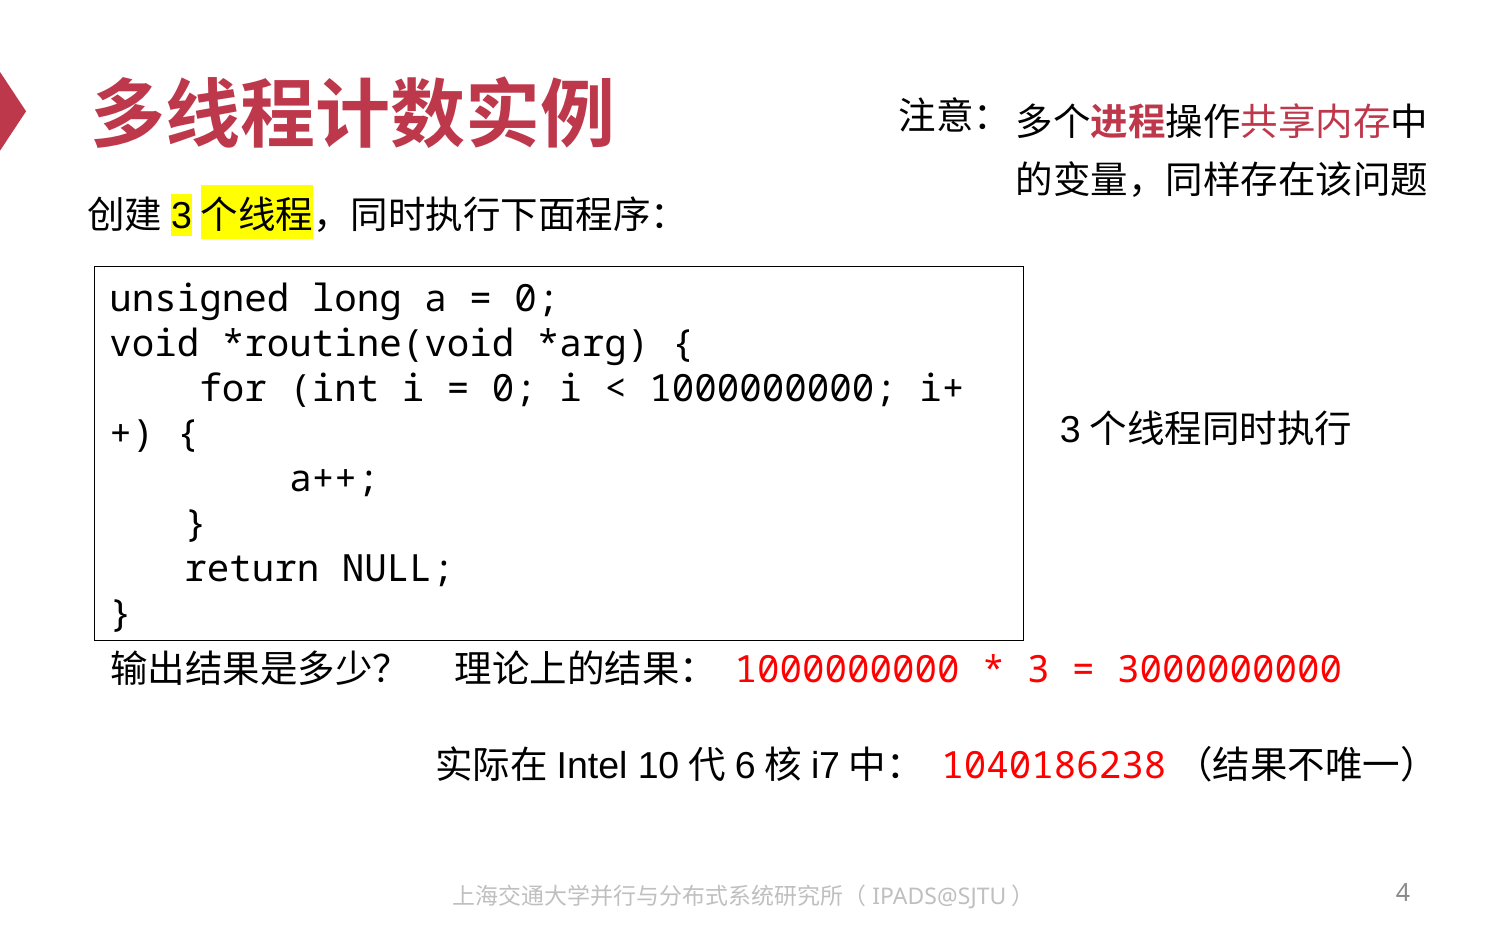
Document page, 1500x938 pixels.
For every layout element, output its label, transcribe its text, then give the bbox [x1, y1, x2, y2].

text_box 实际在Intel 10代6核i7中： 1040186238（结果不唯一） [420, 733, 1453, 794]
text_box 创建3个线程，同时执行下面程序： [72, 183, 703, 243]
text_box 输出结果是多少？ [95, 637, 426, 698]
footer 上海交通大学并行与分布式系统研究所（IPADS@SJTU） [418, 870, 1069, 921]
text_box 理论上的结果： 1000000000 * 3 = 3000000000 [439, 637, 1357, 698]
text_box unsigned long a = 0; void *routine(void *arg) { for (int i = 0; i < 1000000000; i++) { a++; } return NULL; } [94, 266, 1024, 641]
text_box 3个线程同时执行 [1045, 397, 1384, 458]
title 多线程计数实例 [75, 37, 1425, 186]
text_box 注意： [884, 85, 1022, 145]
text_box 多个进程操作共享内存中 的变量，同样存在该问题 [1001, 76, 1458, 209]
slide_number 4 [1074, 868, 1425, 919]
